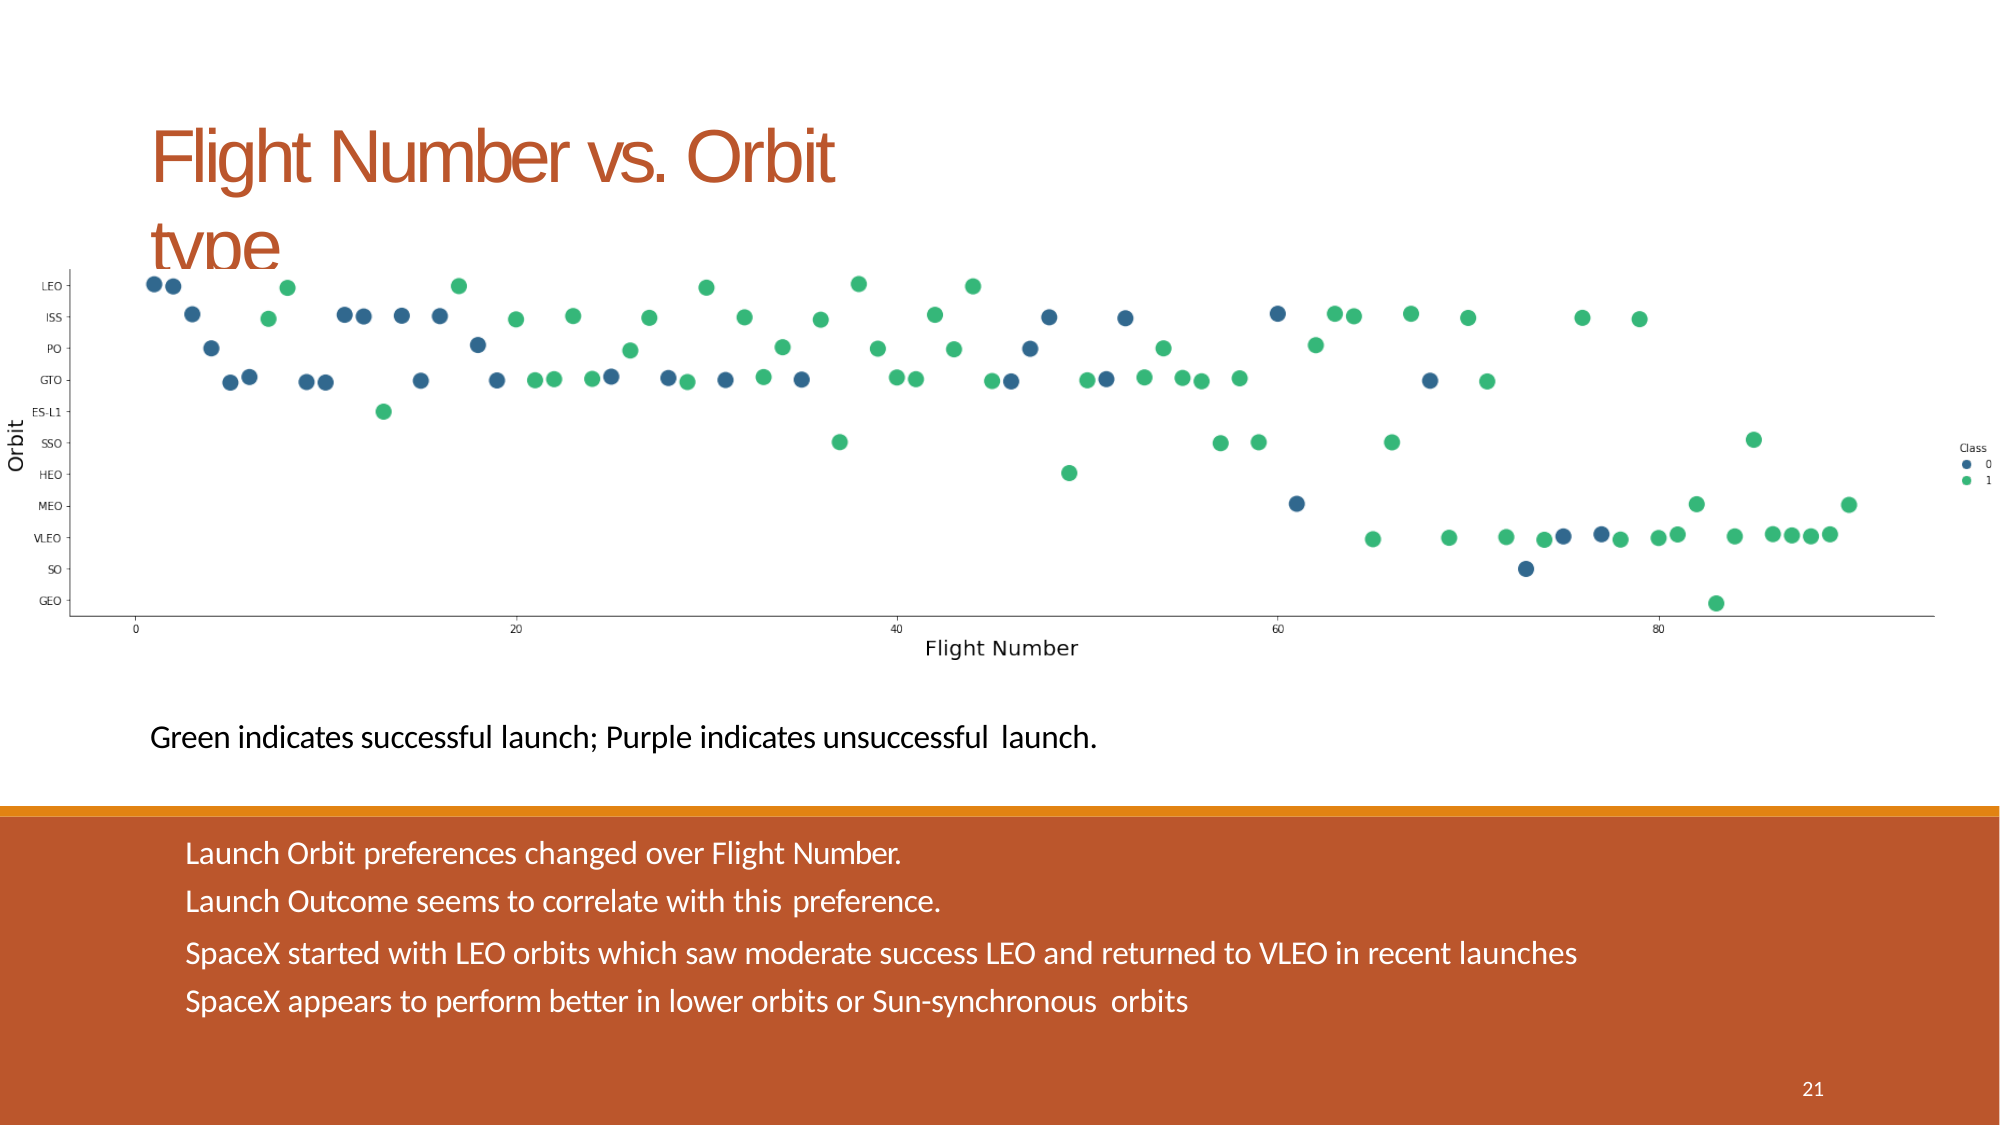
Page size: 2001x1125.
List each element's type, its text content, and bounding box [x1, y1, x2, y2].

title Flight Number vs. Orbit type [148, 105, 959, 269]
text_box [7, 269, 1992, 660]
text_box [0, 805, 2000, 1125]
text_box Green indicates successful launch; Purple indicates unsuccessful launch. [147, 712, 1110, 755]
